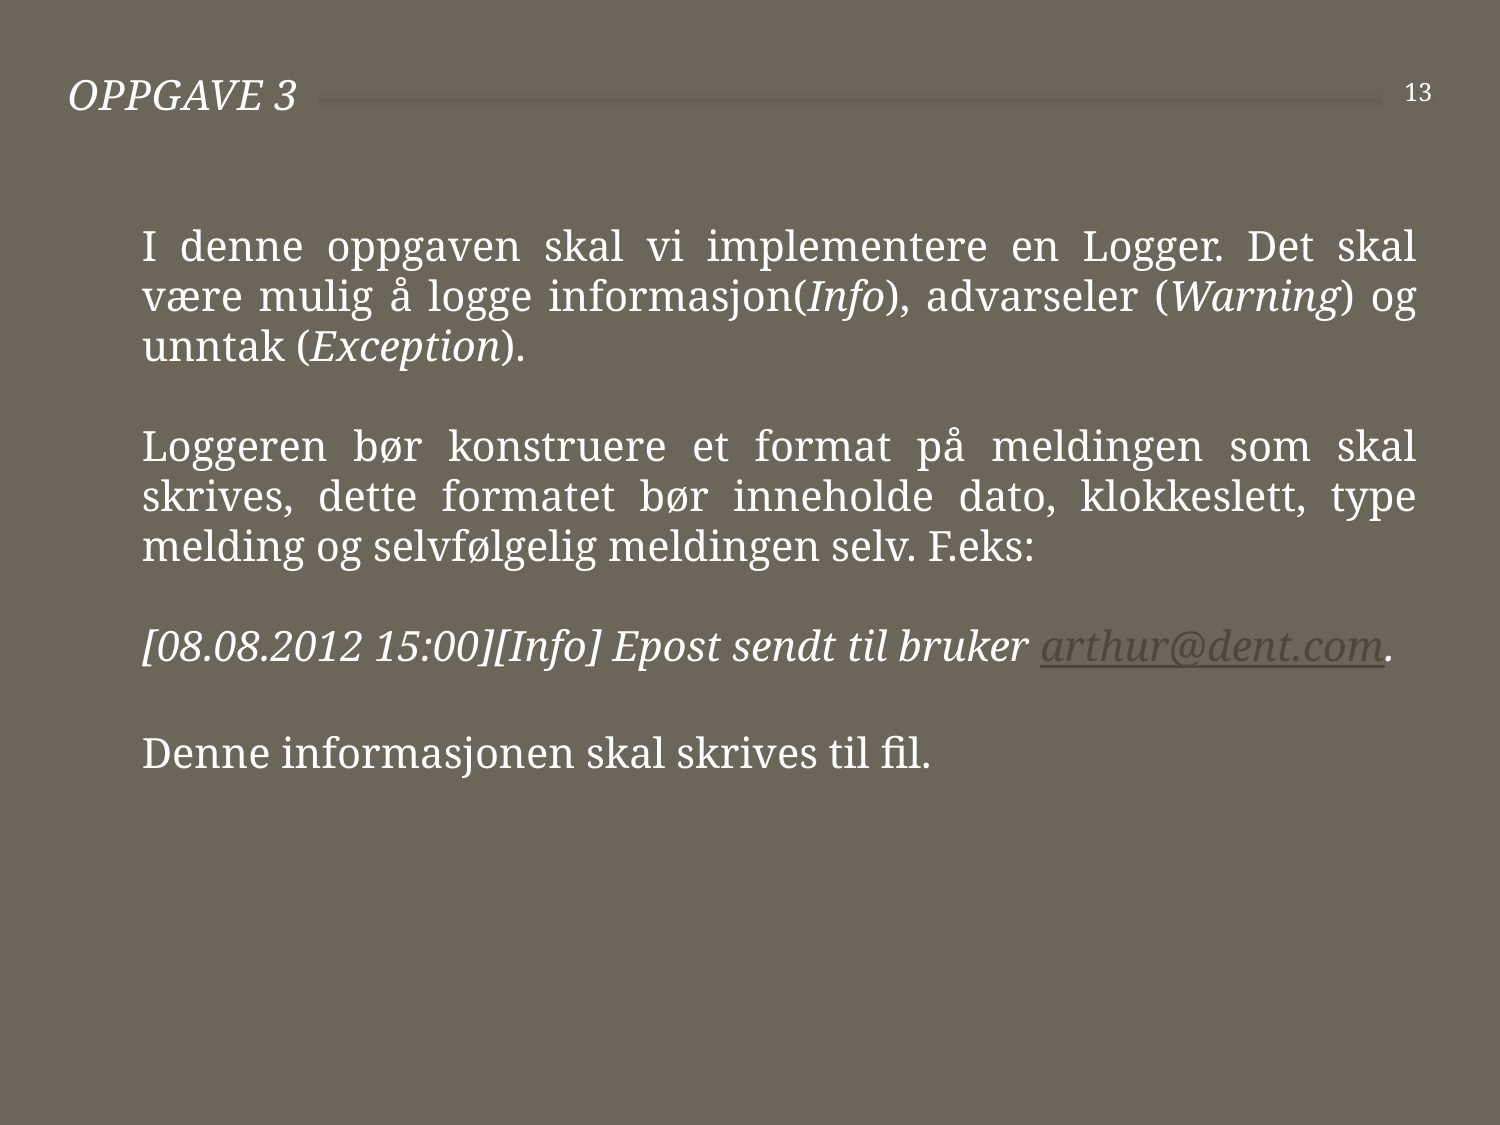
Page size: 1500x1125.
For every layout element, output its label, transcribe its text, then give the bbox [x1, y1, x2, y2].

slide_number 13 [1381, 70, 1433, 117]
text_box I denne oppgaven skal vi implementere en Logger. Det skal være mulig å logge informasjon(Info), advarseler (Warning) og unntak (Exception). Loggeren bør konstruere et format på meldingen som skal skrives, dette formatet bør inneholde dato, klokkeslett, type melding og selvfølgelig meldingen selv. F.eks: [08.08.2012 15:00][Info] Epost sendt til bruker arthur@dent.com. Denne informasjonen skal skrives til fil. [126, 219, 1433, 828]
title Oppgave 3 [52, 68, 317, 120]
